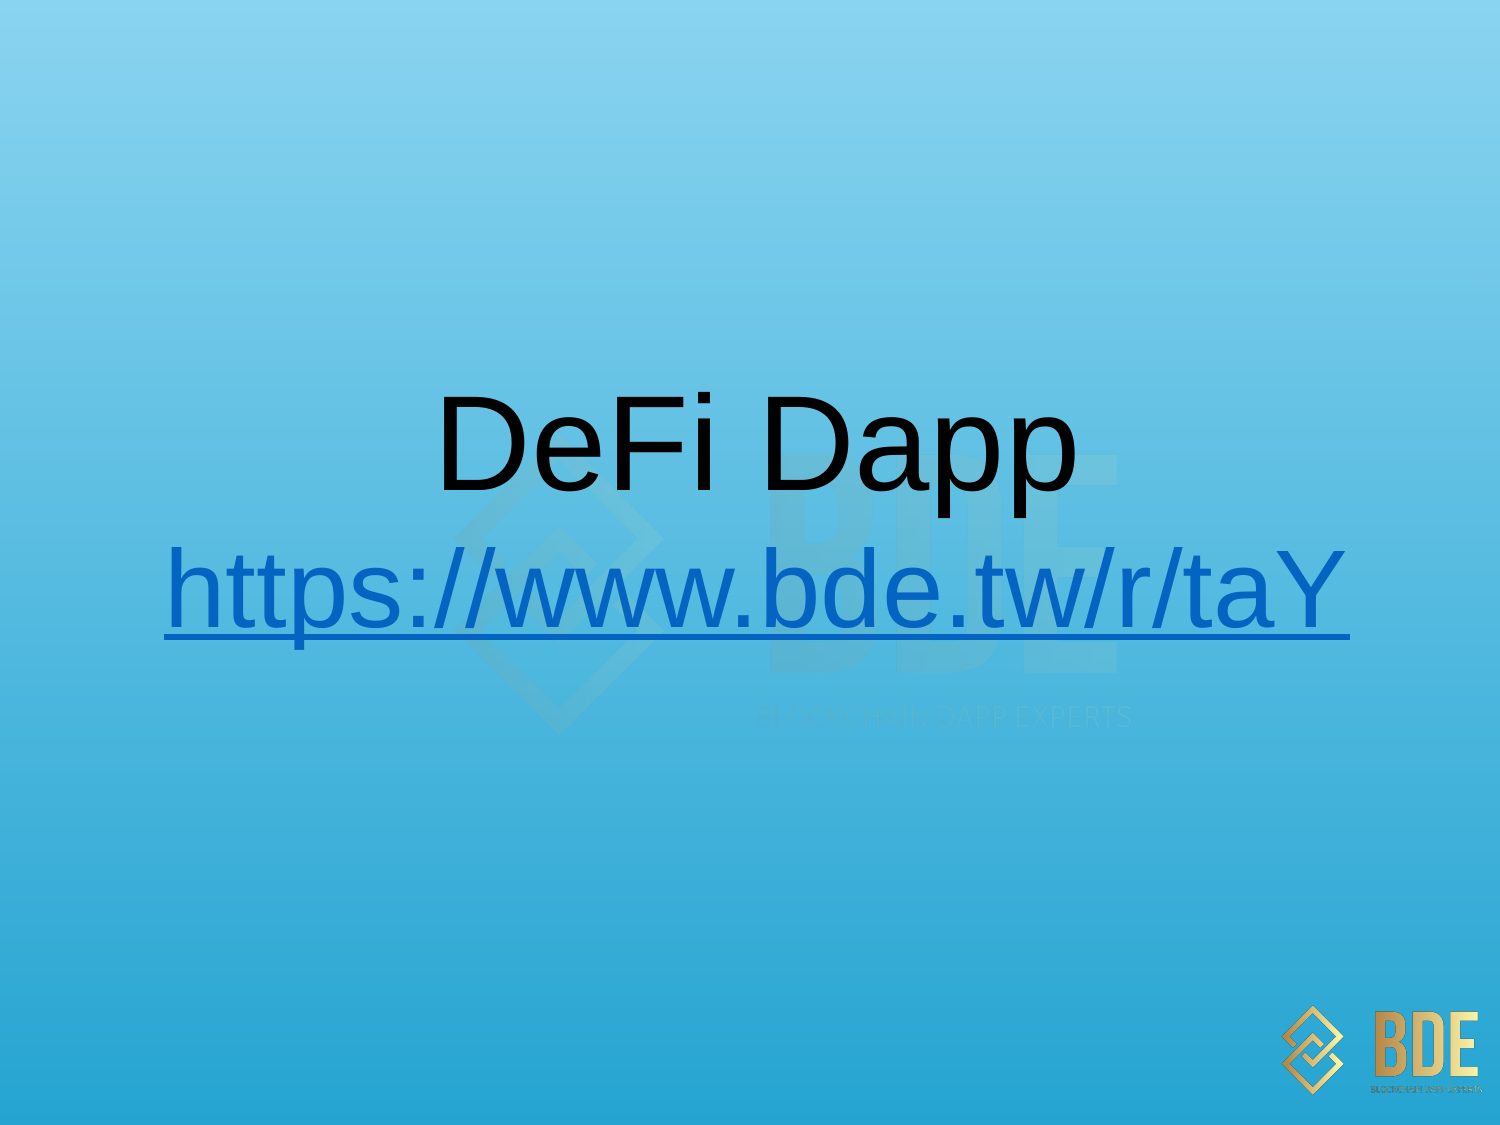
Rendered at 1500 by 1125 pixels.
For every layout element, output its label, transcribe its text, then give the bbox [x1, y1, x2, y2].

text_box DeFi Dapp https://www.bde.tw/r/taY [124, 138, 1391, 866]
picture [1247, 984, 1488, 1115]
